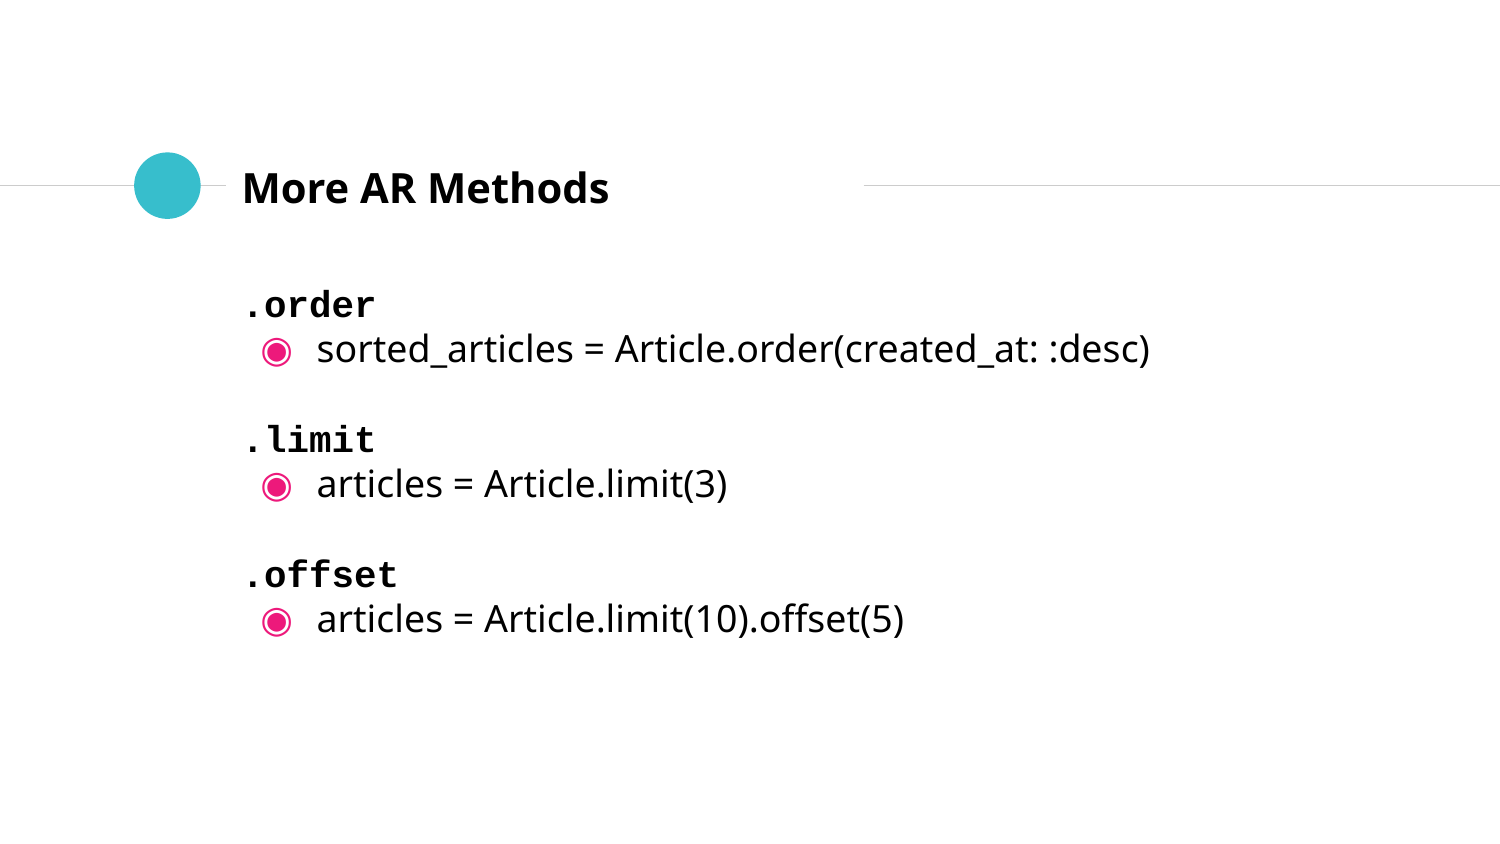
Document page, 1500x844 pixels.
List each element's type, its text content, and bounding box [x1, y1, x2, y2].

list .order sorted_articles = Article.order(created_at: :desc) .limit articles = Article.limit(3) .offset articles = Article.limit(10).offset(5) [226, 265, 1344, 776]
title More AR Methods [226, 151, 645, 223]
